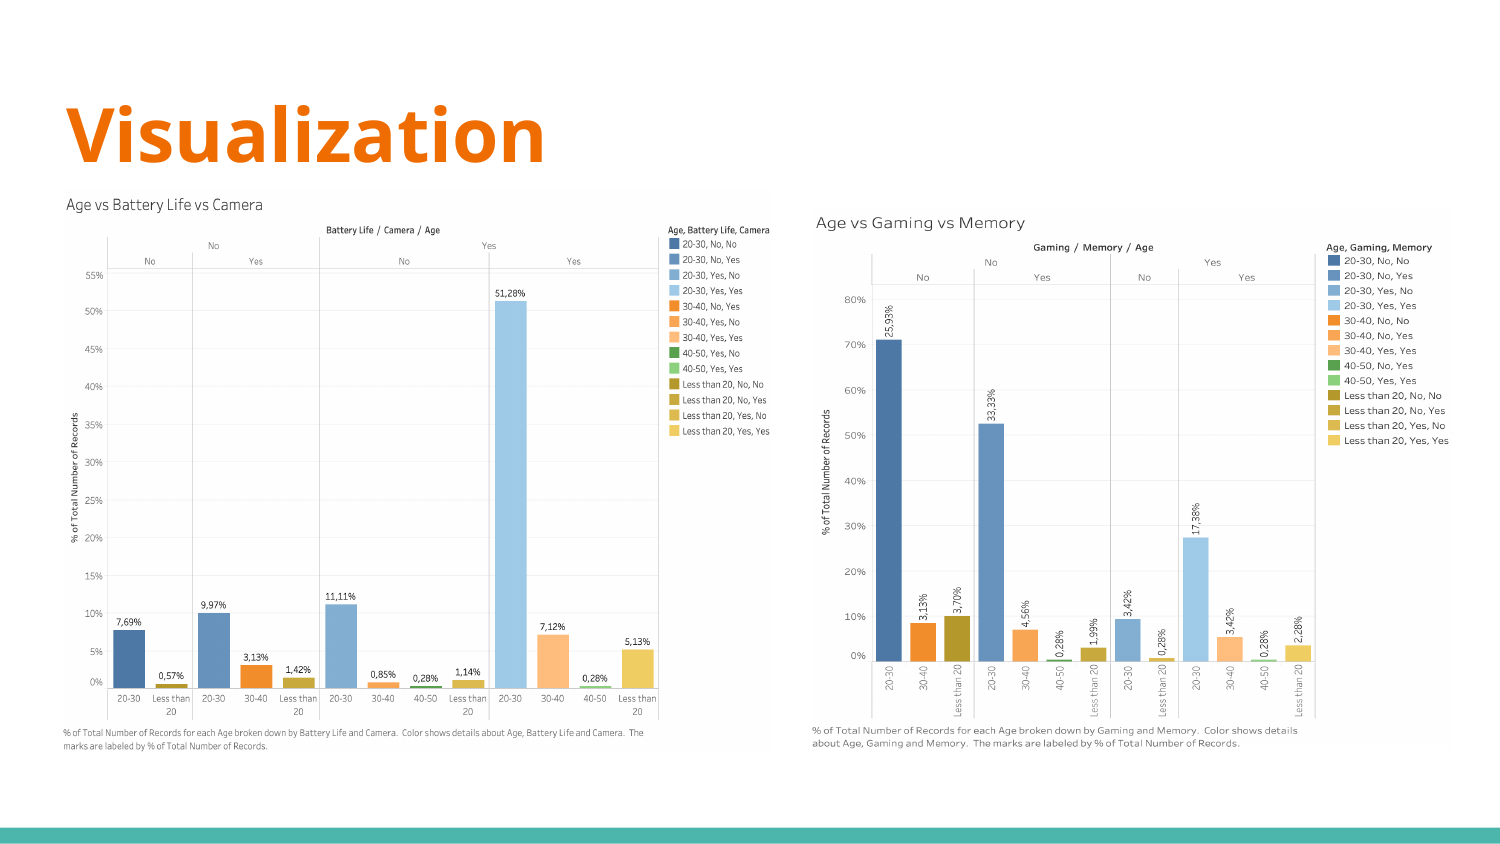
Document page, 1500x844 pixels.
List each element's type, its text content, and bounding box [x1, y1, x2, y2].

title Visualization [51, 72, 1449, 189]
picture [63, 188, 773, 753]
picture [811, 207, 1453, 750]
